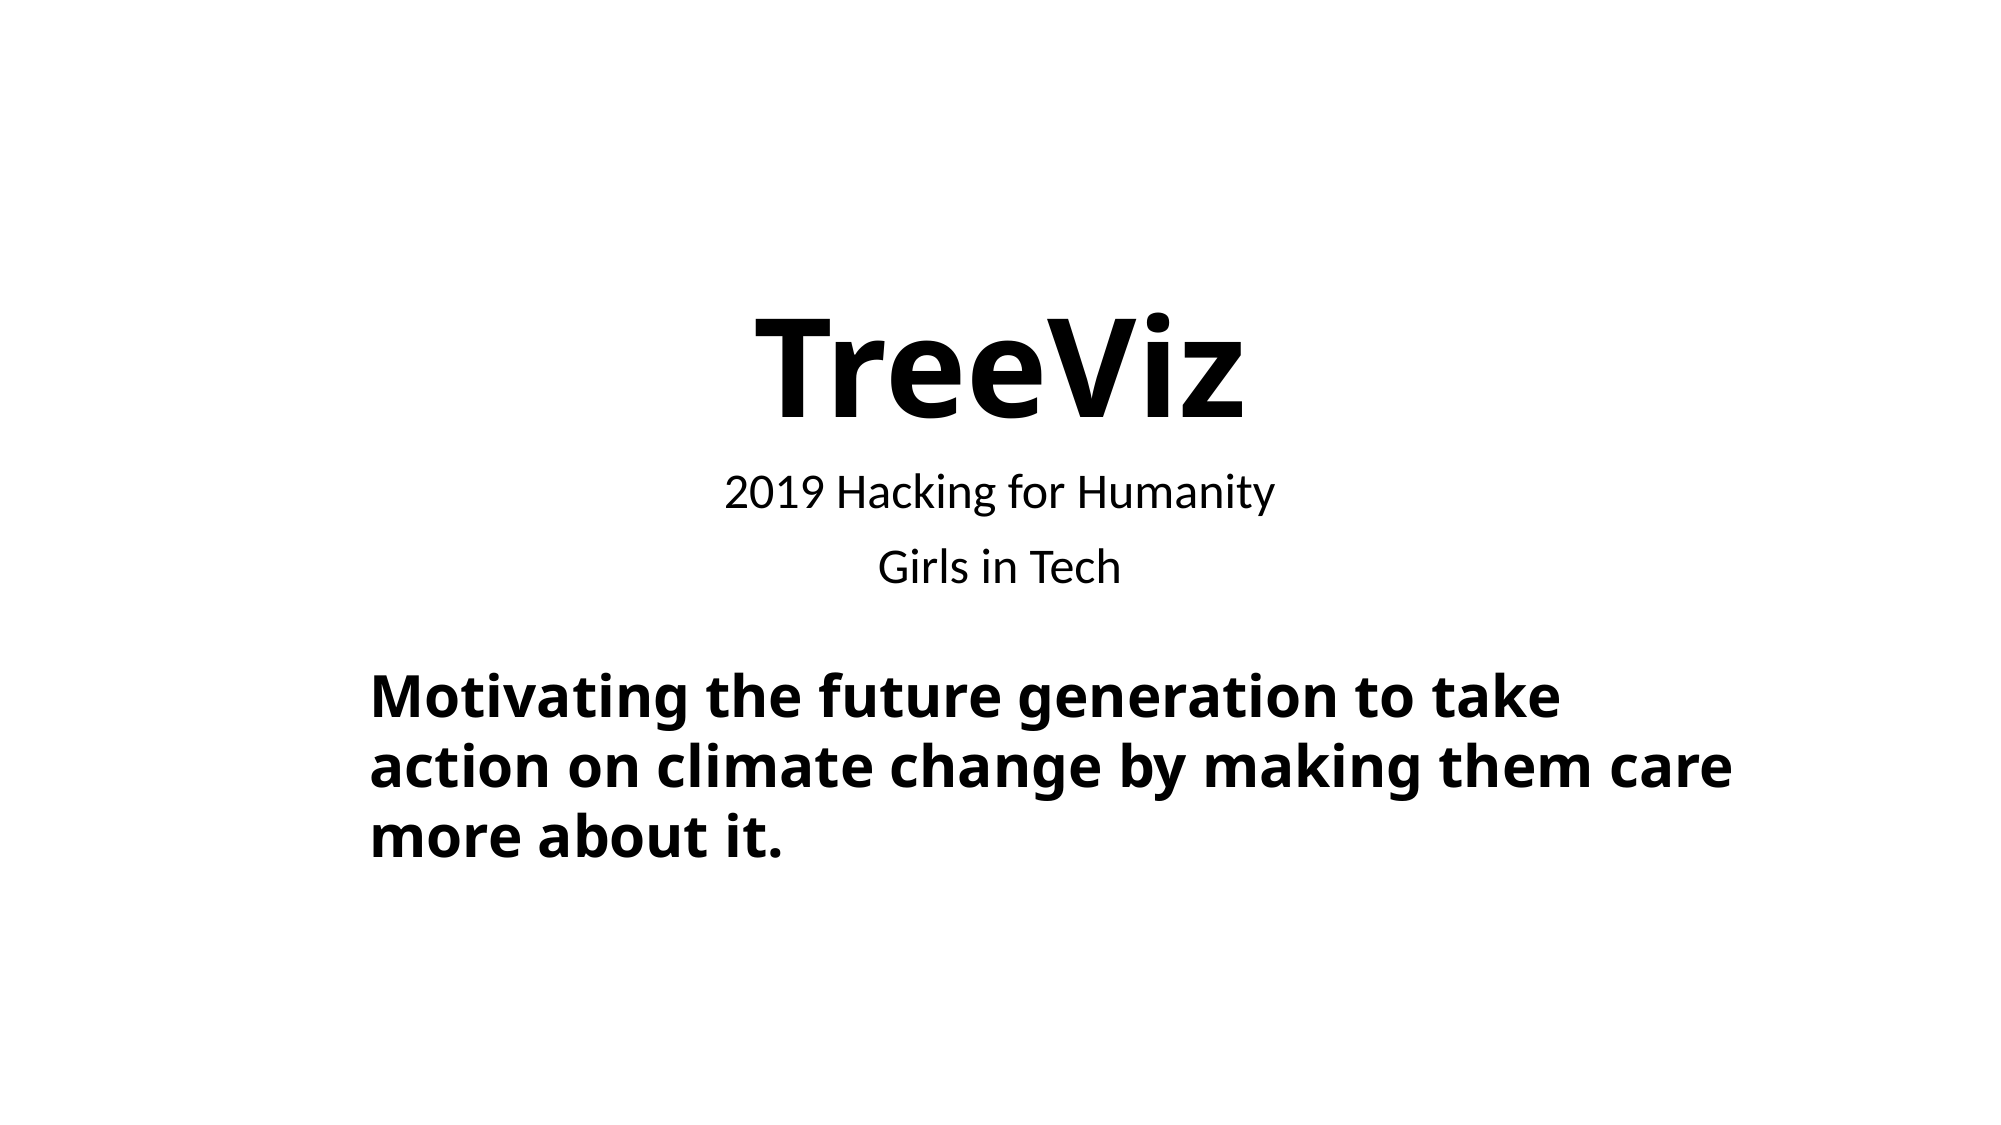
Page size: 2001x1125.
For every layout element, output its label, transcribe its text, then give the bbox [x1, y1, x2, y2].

subtitle 2019 Hacking for Humanity Girls in Tech [249, 458, 1750, 730]
title TreeViz [249, 66, 1750, 458]
text_box Motivating the future generation to take action on climate change by making them care more about it. [354, 651, 1762, 877]
